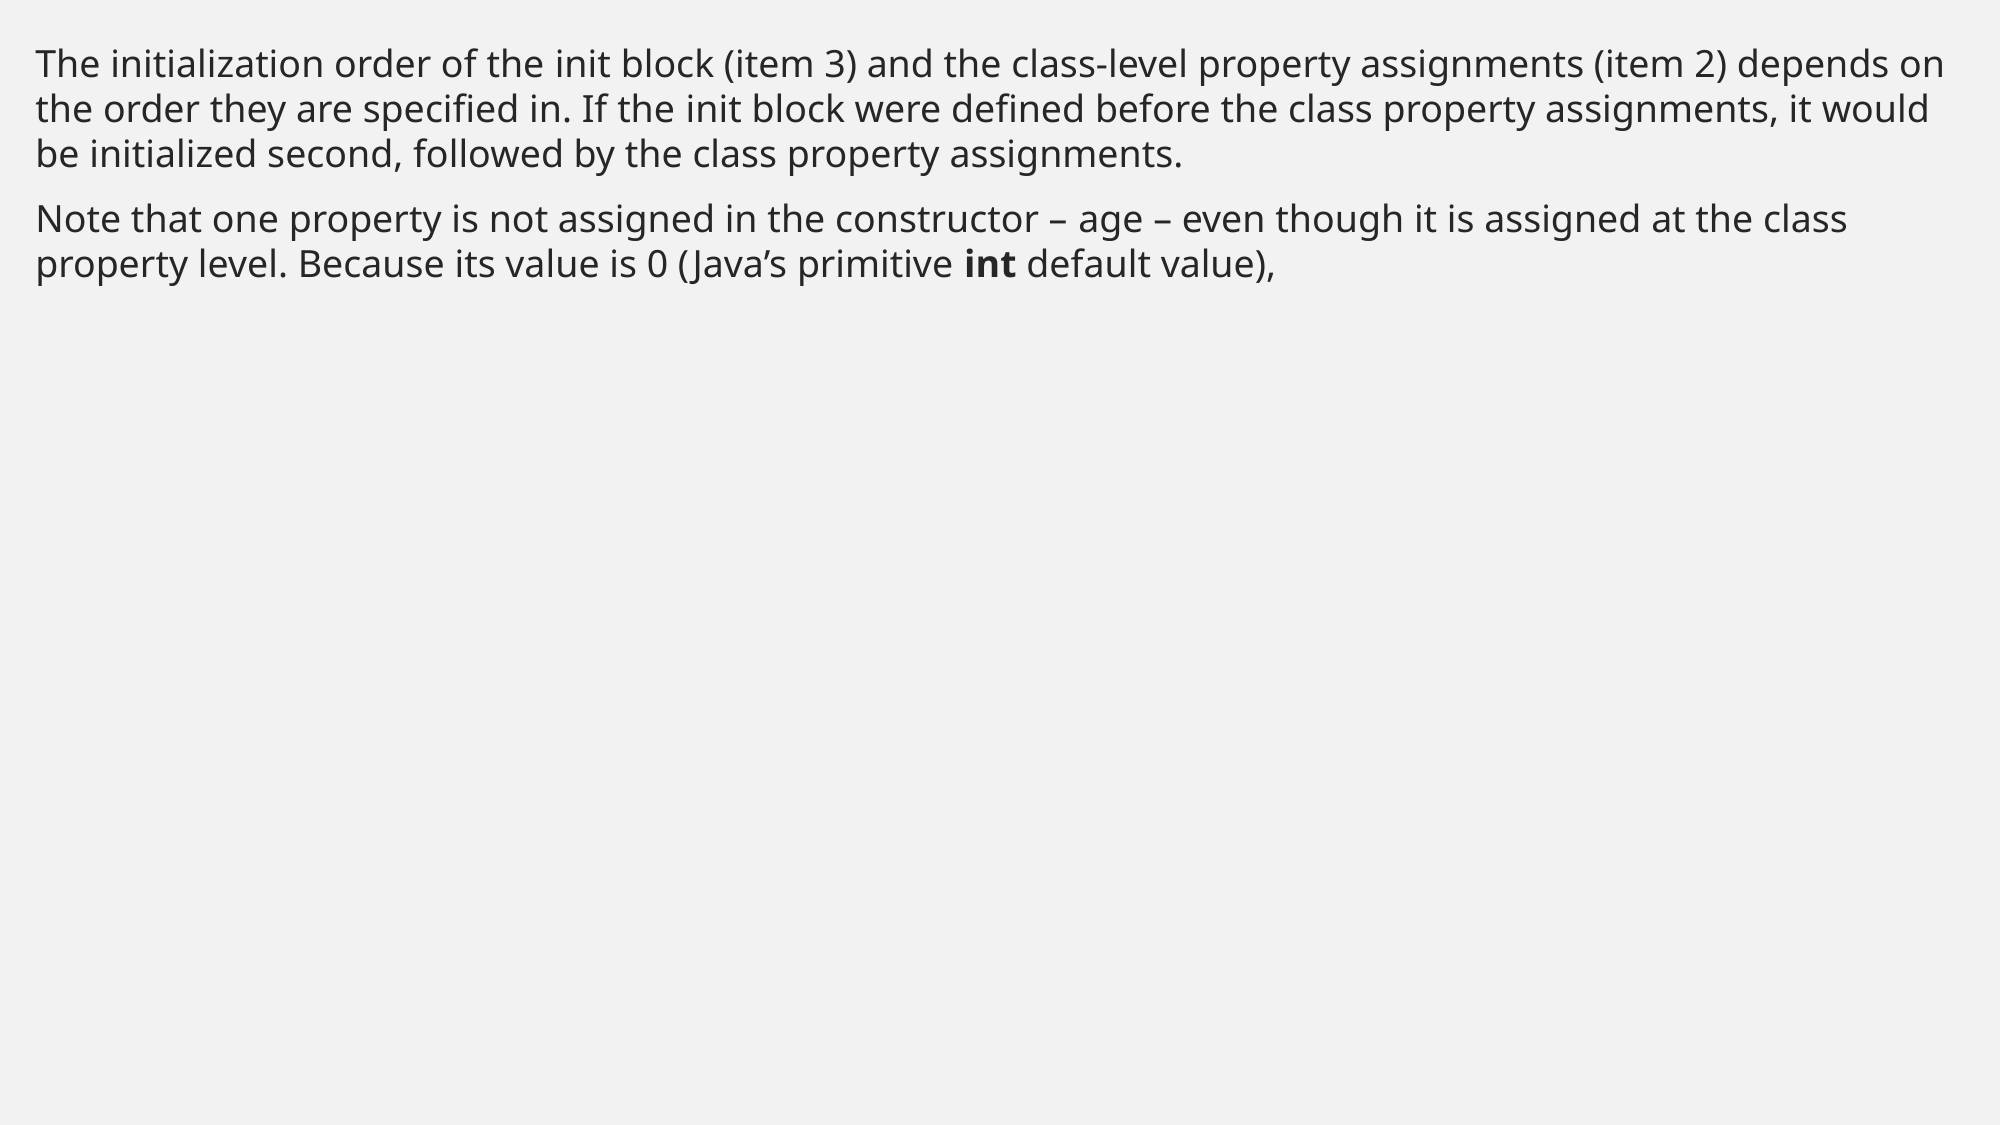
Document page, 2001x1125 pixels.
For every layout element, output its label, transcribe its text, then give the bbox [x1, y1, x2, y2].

list The initialization order of the init block (item 3) and the class-level property assignments (item 2) depends on the order they are specified in. If the init block were defined before the class property assignments, it would be initialized second, followed by the class property assignments. Note that one property is not assigned in the constructor – age – even though it is assigned at the class property level. Because its value is 0 (Java’s primitive int default value), [20, 32, 1972, 1103]
